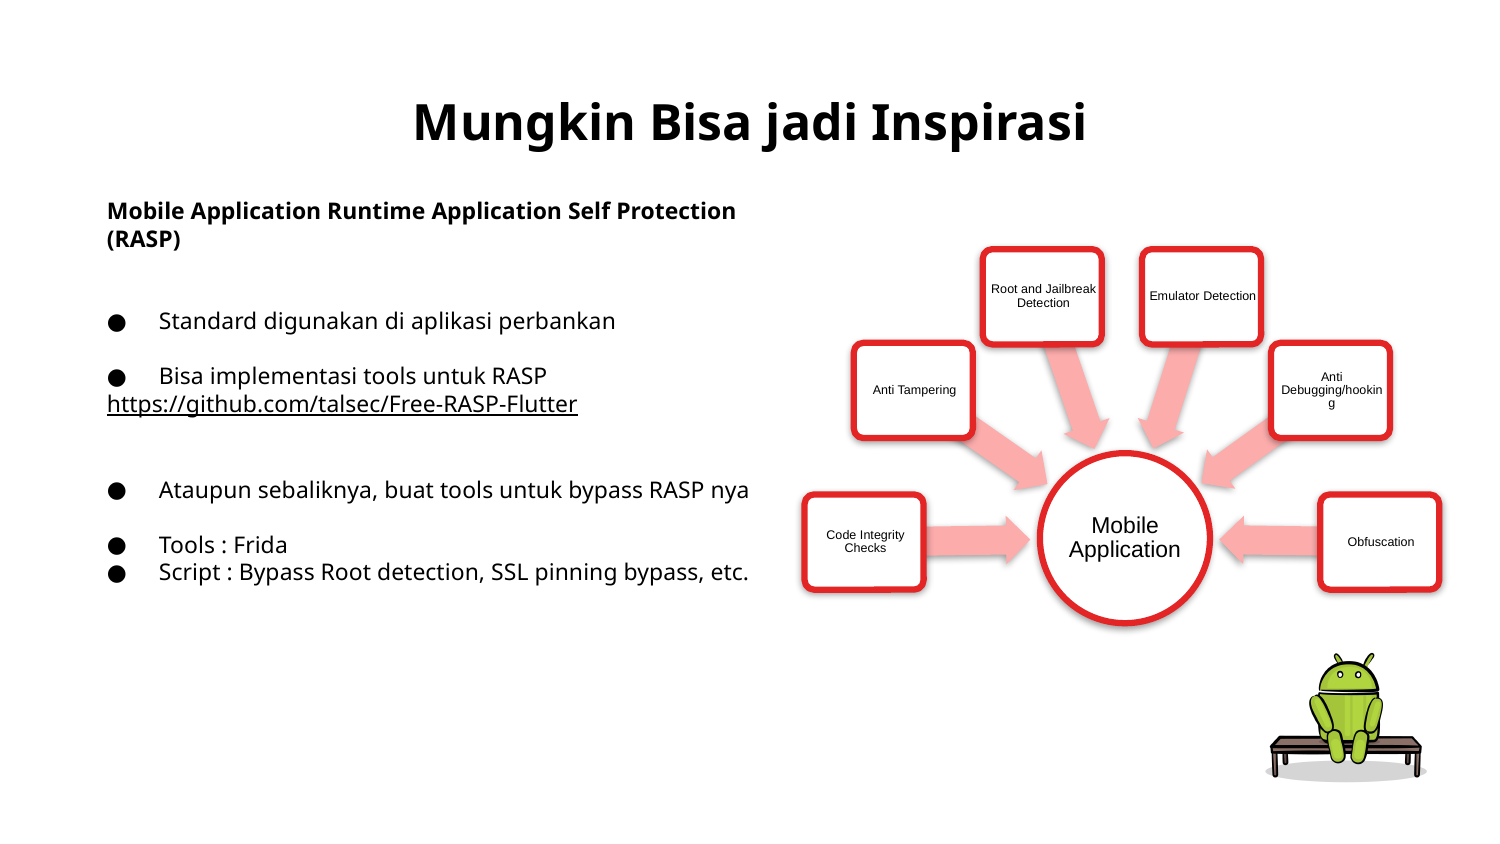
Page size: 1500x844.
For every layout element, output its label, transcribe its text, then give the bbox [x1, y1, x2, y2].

picture [1252, 624, 1440, 812]
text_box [804, 208, 1440, 668]
list Mobile Application Runtime Application Self Protection (RASP) Standard digunakan di aplikasi perbankan Bisa implementasi tools untuk RASP https://github.com/talsec/Free-RASP-Flutter Ataupun sebaliknya, buat tools untuk bypass RASP nya Tools : Frida Script : Bypass Root detection, SSL pinning bypass, etc. [68, 182, 794, 769]
title Mungkin Bisa jadi Inspirasi [116, 75, 1383, 165]
